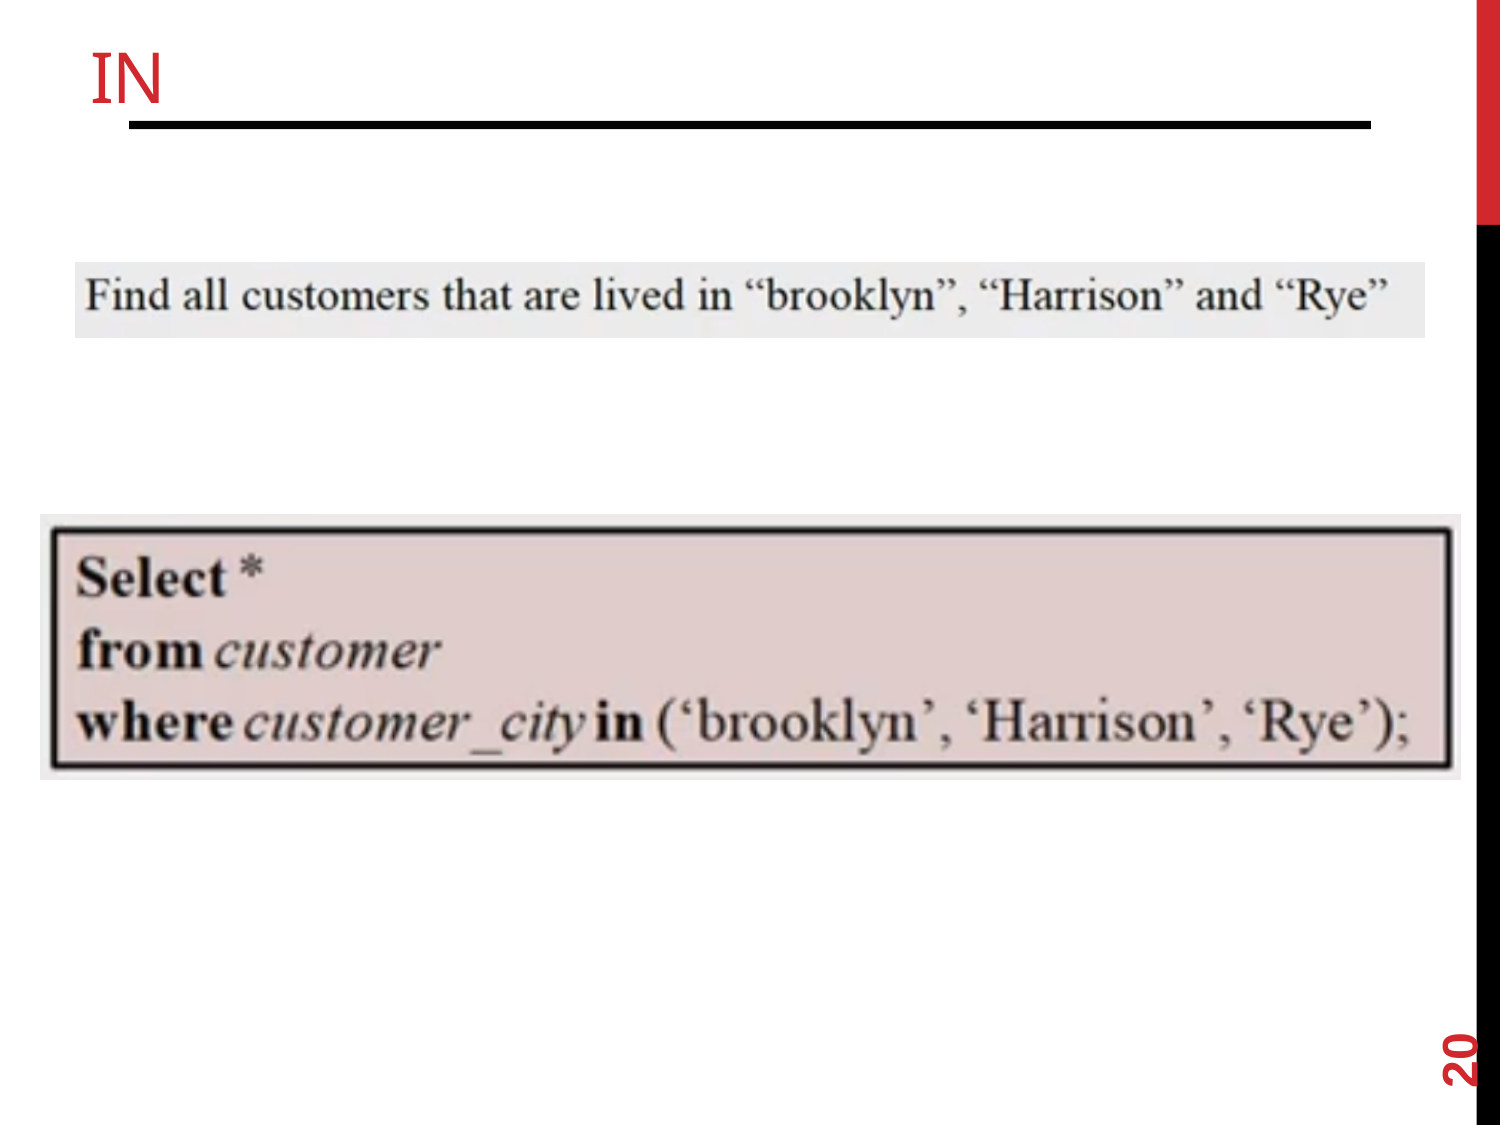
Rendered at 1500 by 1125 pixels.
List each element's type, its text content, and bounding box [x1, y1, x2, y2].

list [74, 261, 1426, 339]
title IN [75, 24, 1475, 125]
picture [39, 514, 1462, 781]
slide_number 20 [1427, 887, 1488, 1104]
